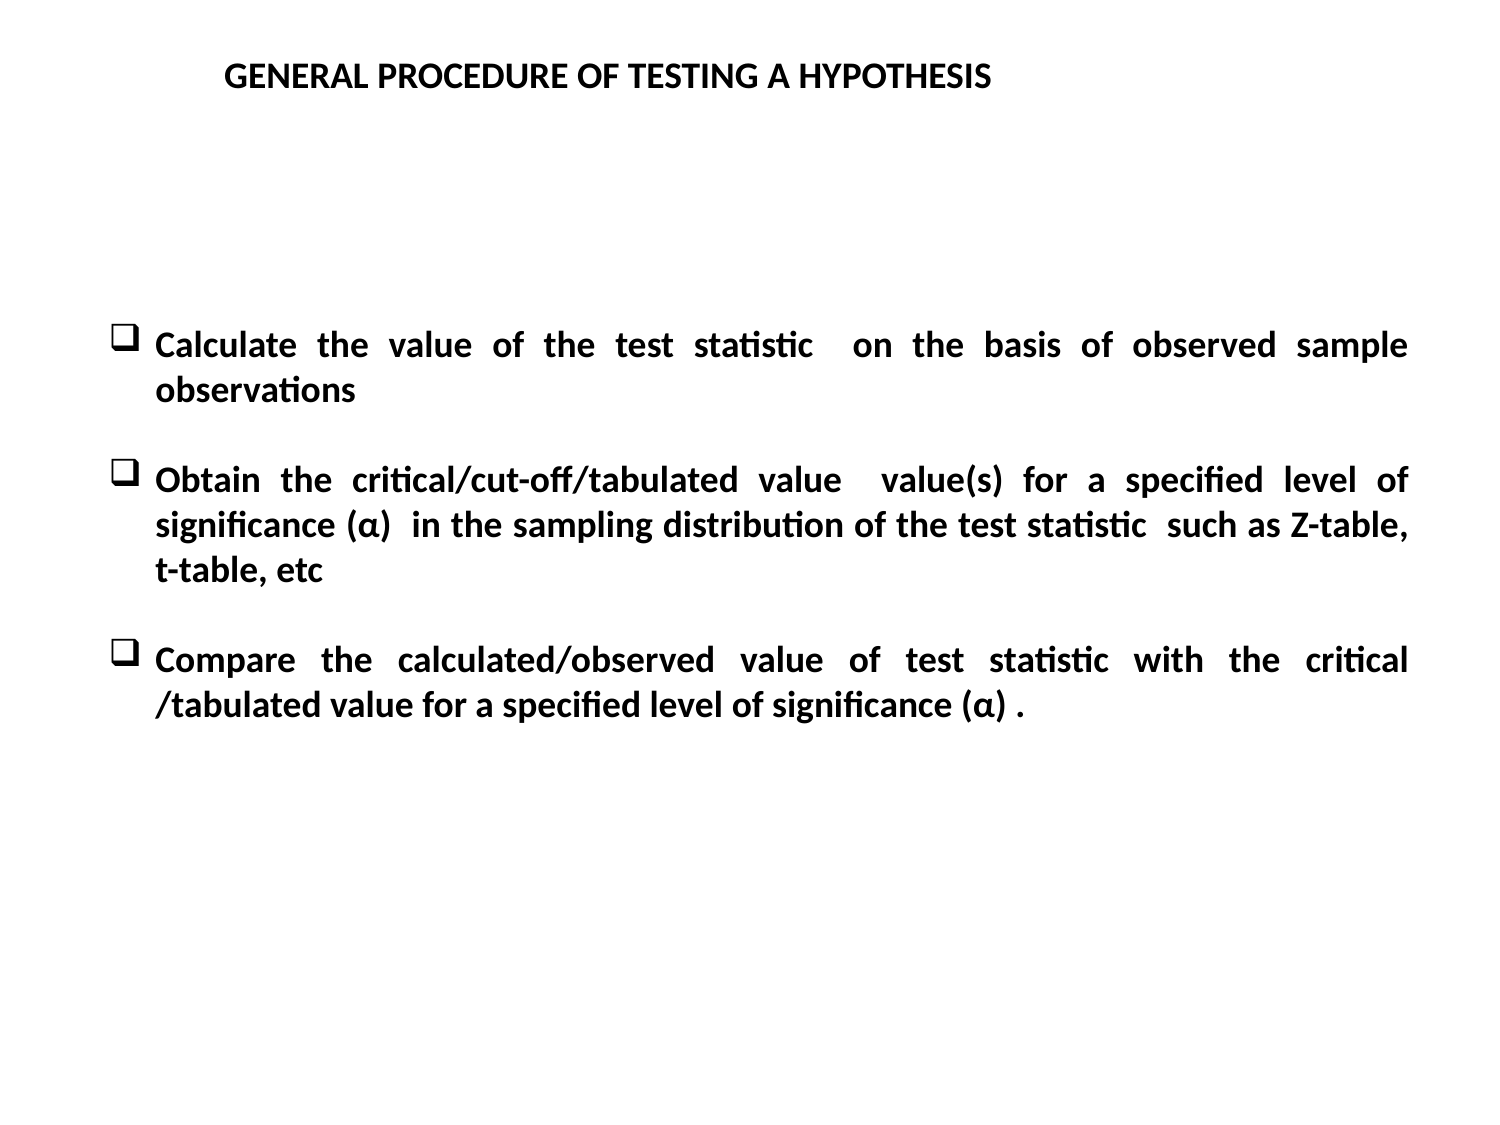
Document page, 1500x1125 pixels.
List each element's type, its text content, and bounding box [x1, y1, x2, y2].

text_box GENERAL PROCEDURE OF TESTING A HYPOTHESIS [209, 44, 1310, 149]
text_box Calculate the value of the test statistic on the basis of observed sample observations Obtain the critical/cut-off/tabulated value value(s) for a specified level of significance (α) in the sampling distribution of the test statistic such as Z-table, t-table, etc Compare the calculated/observed value of test statistic with the critical /tabulated value for a specified level of significance (α) . [93, 312, 1426, 868]
